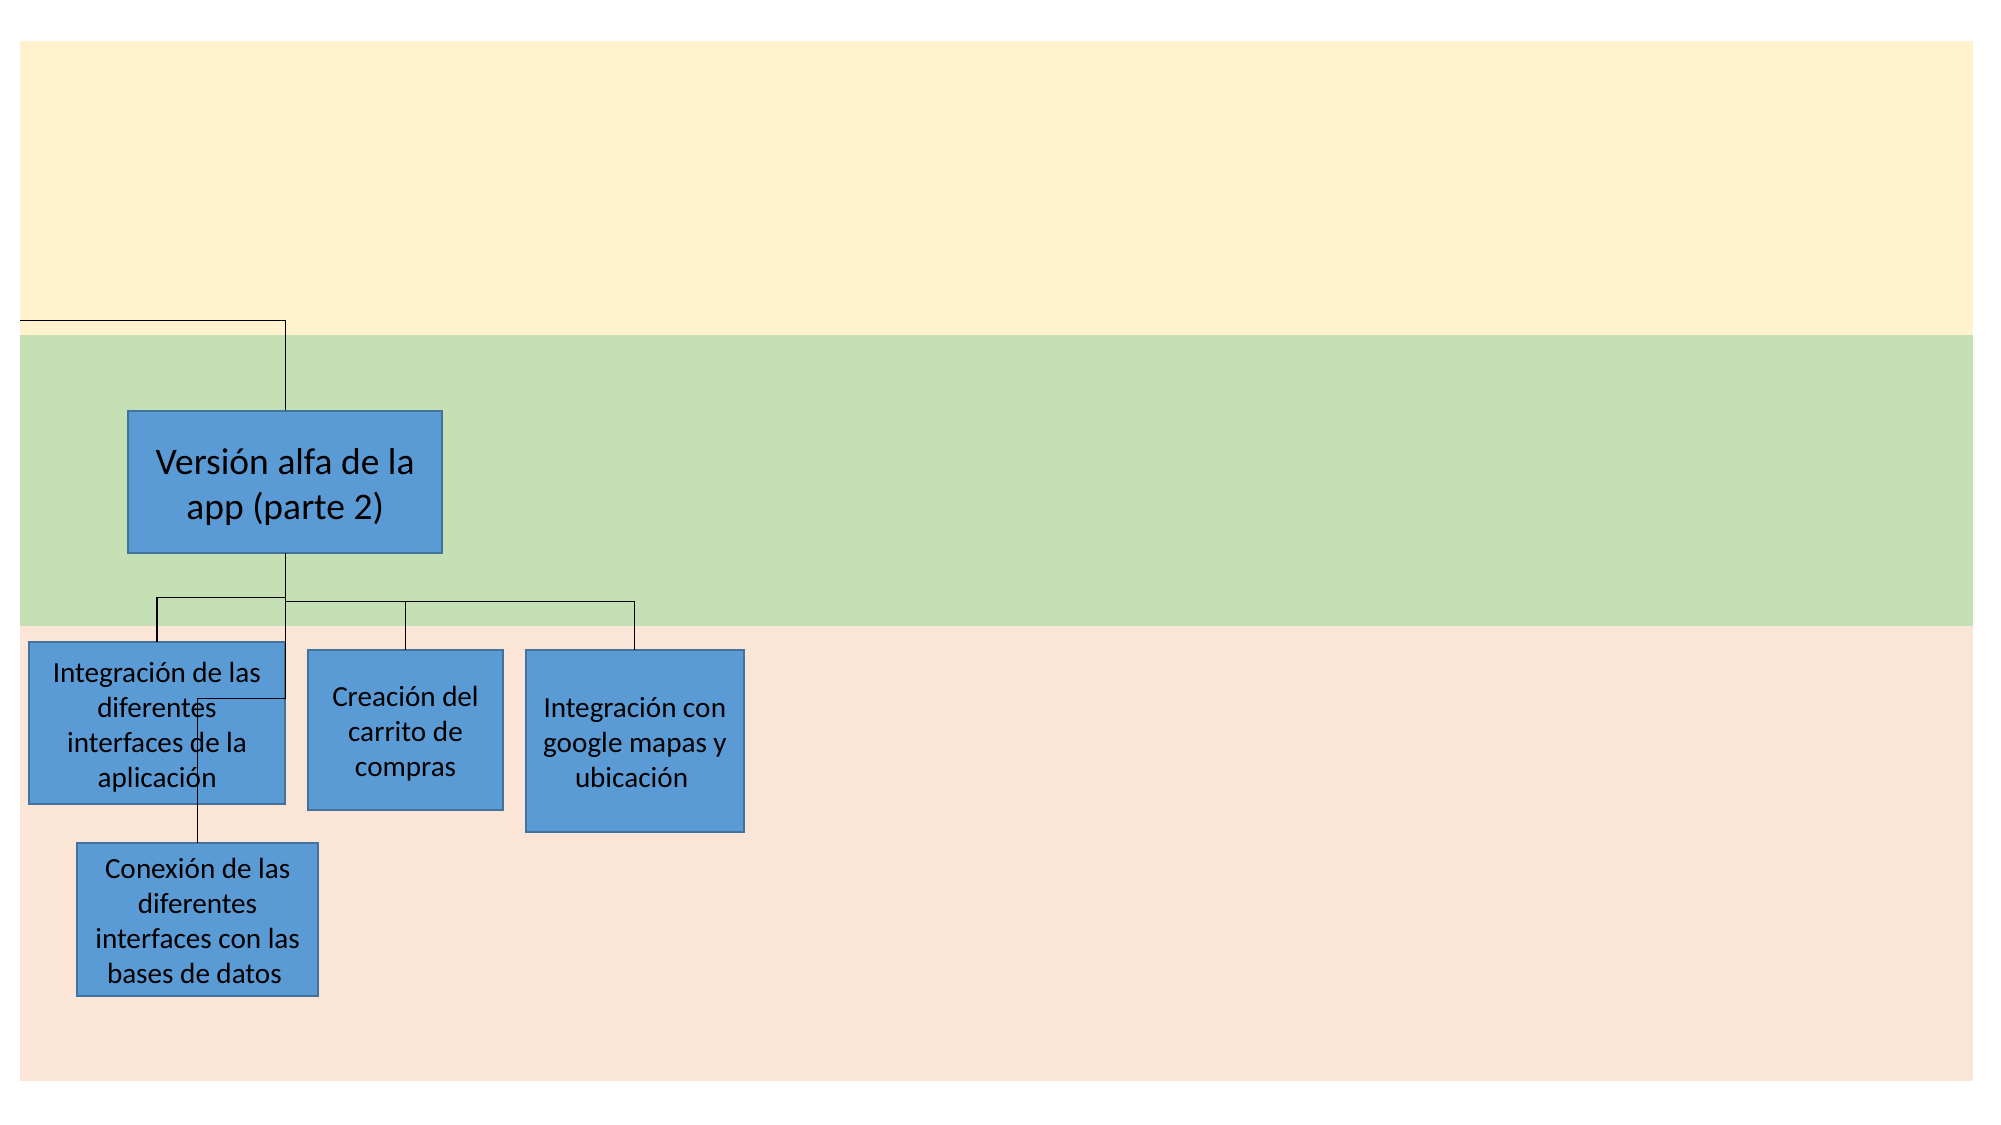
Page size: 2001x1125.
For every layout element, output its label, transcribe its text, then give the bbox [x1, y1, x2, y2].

text_box [266, 598, 285, 626]
text_box Integración de las diferentes interfaces de la aplicación [198, 743, 286, 805]
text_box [296, 541, 394, 662]
text_box Integración de las diferentes interfaces de la aplicación [28, 641, 197, 805]
text_box Integración con google mapas y ubicación [525, 649, 745, 833]
text_box [20, 626, 1973, 1081]
text_box [20, 412, 177, 626]
text_box [20, 41, 1973, 335]
text_box [266, 554, 285, 597]
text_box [20, 320, 286, 412]
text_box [177, 533, 266, 654]
text_box Creación del carrito de compras [307, 649, 504, 811]
text_box [286, 335, 1973, 626]
text_box Versión alfa de la app (parte 2) [127, 410, 443, 554]
text_box Conexión de las diferentes interfaces con las bases de datos [76, 842, 319, 997]
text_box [411, 426, 509, 777]
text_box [96, 654, 387, 743]
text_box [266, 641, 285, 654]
